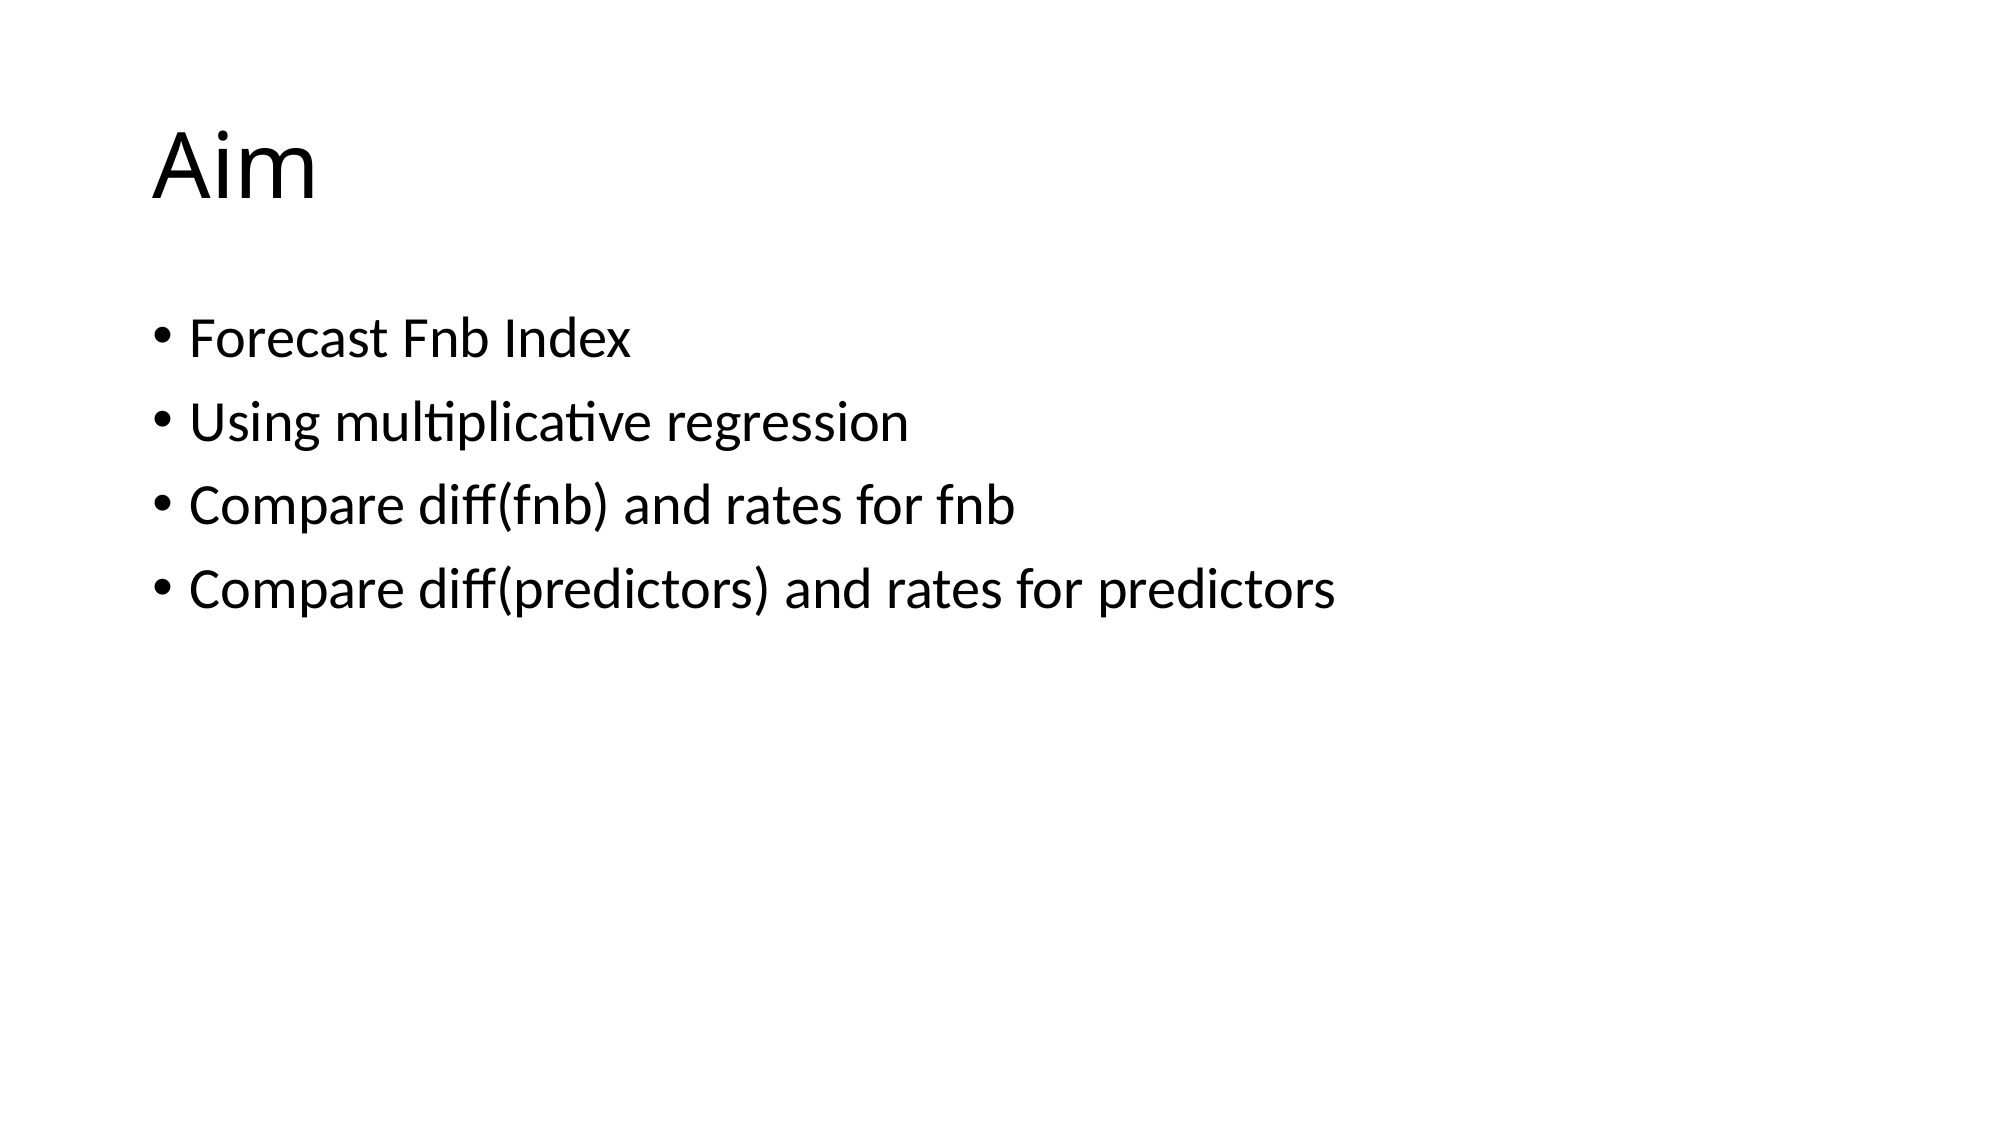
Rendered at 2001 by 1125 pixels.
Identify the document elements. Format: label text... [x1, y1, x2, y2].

list Forecast Fnb Index Using multiplicative regression Compare diff(fnb) and rates for fnb Compare diff(predictors) and rates for predictors [137, 299, 1863, 1014]
title Aim [137, 59, 1863, 278]
